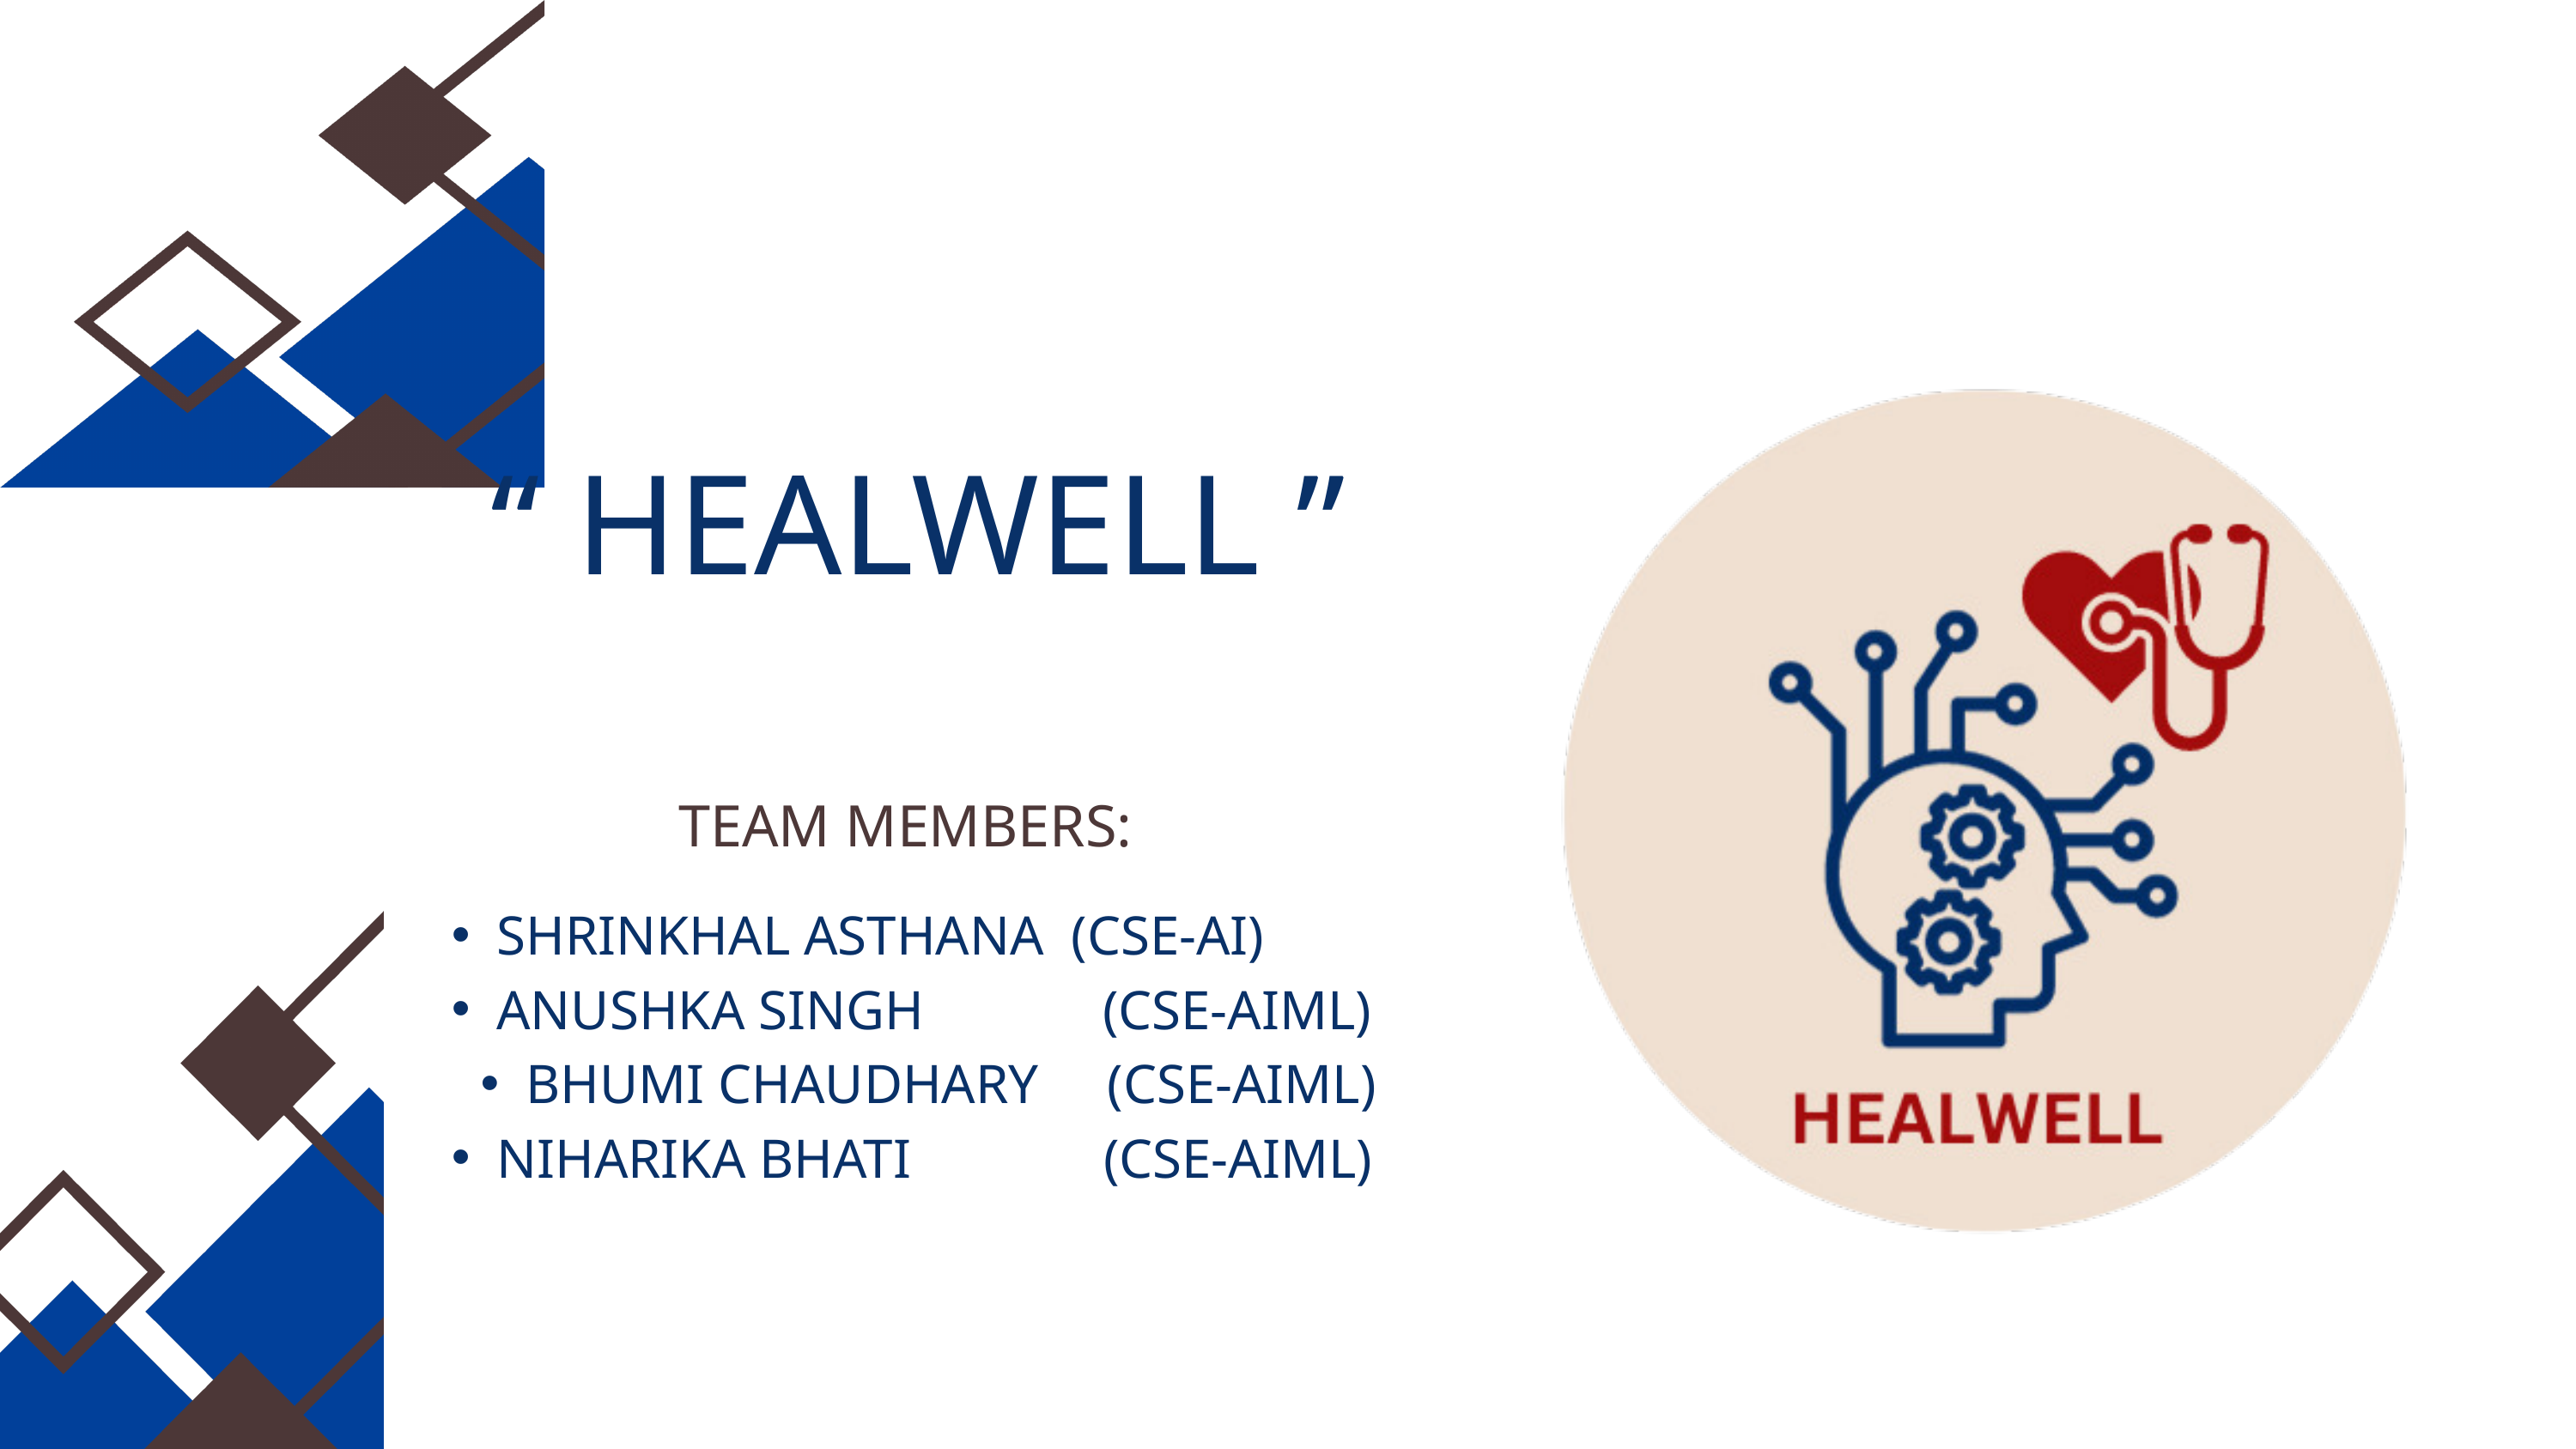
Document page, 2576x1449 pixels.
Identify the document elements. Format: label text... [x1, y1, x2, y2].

text_box SHRINKHAL ASTHANA (CSE-AI) ANUSHKA SINGH (CSE-AIML) BHUMI CHAUDHARY (CSE-AIML) NIHARIKA BHATI (CSE-AIML) [406, 891, 1406, 1189]
text_box TEAM MEMBERS: [310, 806, 1501, 858]
text_box [1435, 243, 2537, 1344]
text_box “ HEALWELL ” [191, 478, 1682, 603]
text_box [0, 0, 545, 488]
text_box [0, 911, 384, 1449]
